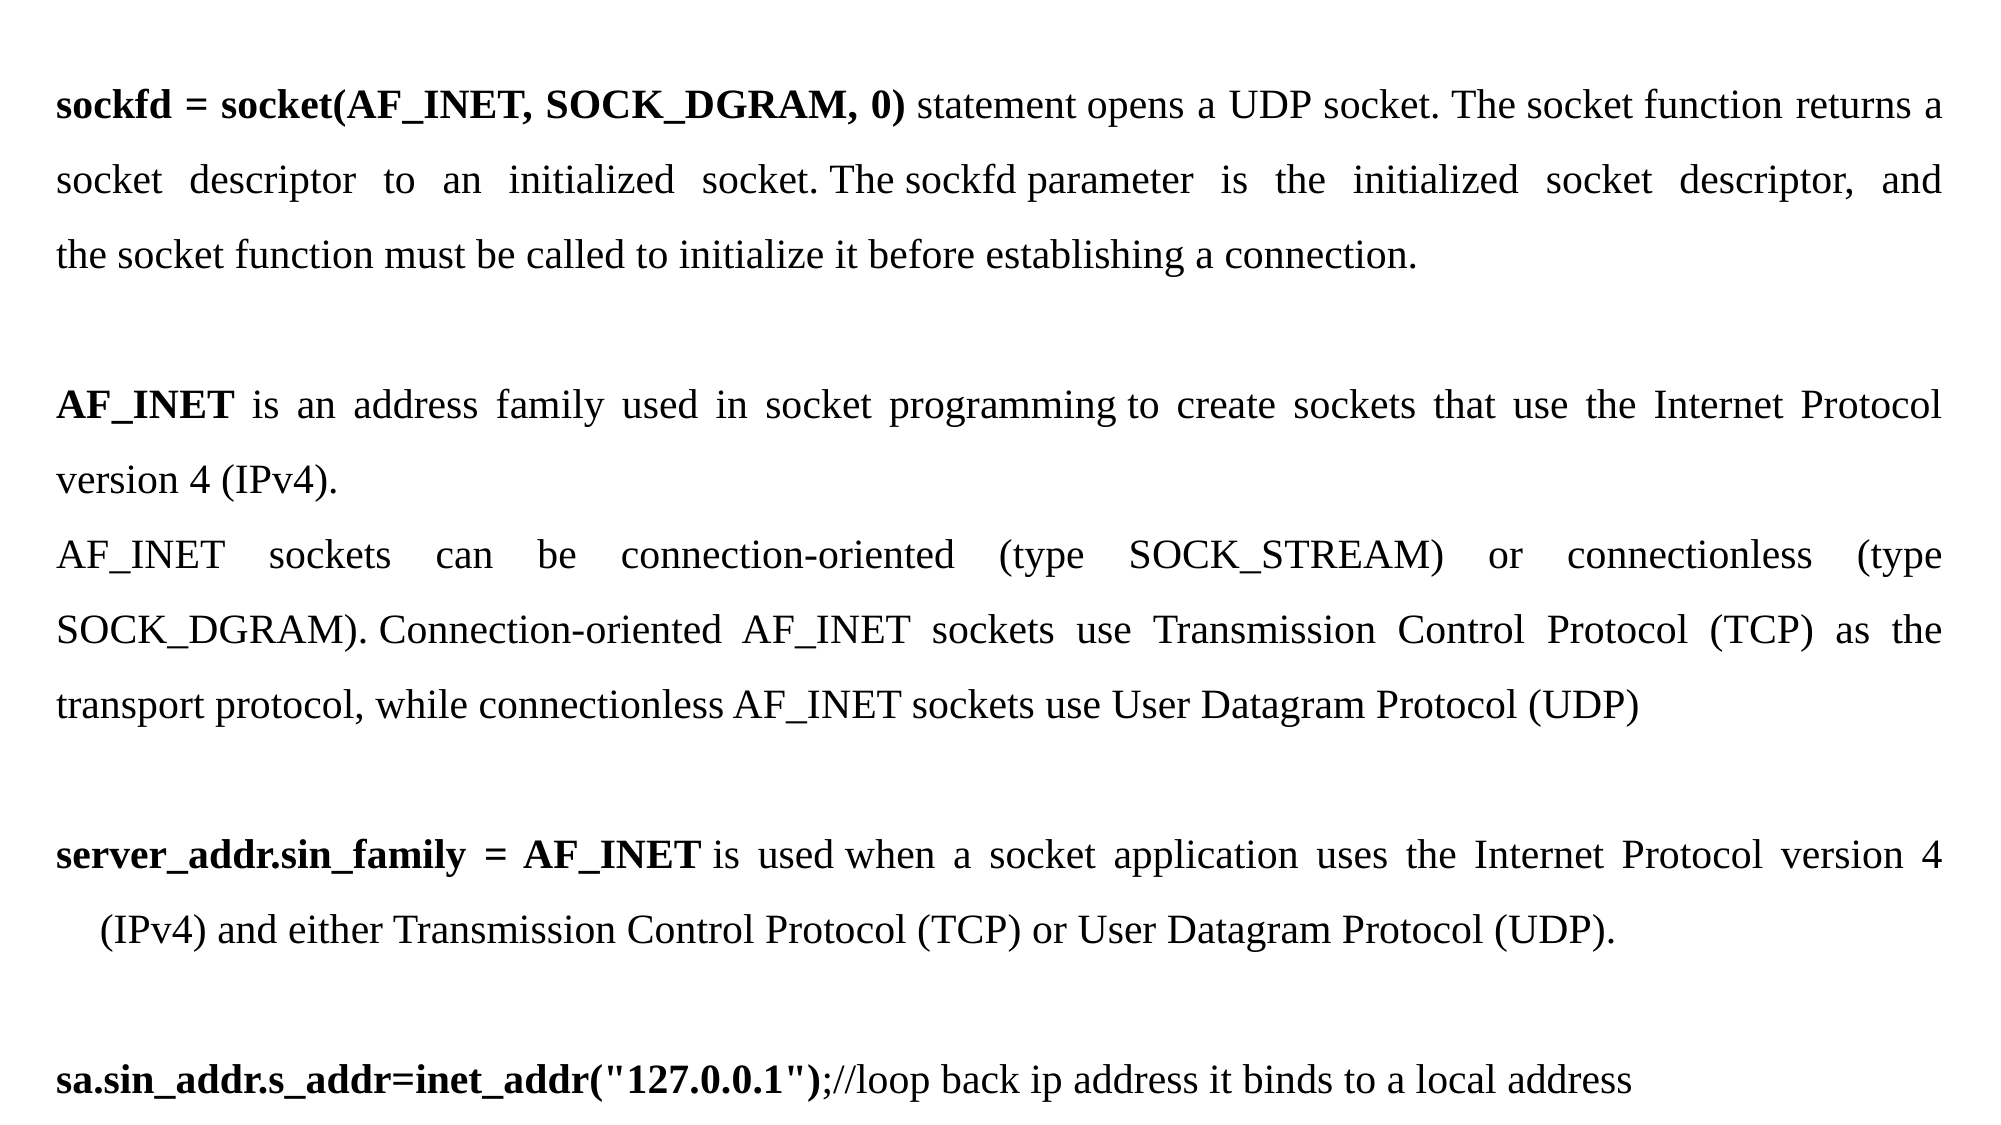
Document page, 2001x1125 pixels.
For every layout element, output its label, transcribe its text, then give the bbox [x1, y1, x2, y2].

text_box sockfd = socket(AF_INET, SOCK_DGRAM, 0) statement opens a UDP socket. The socket function returns a socket descriptor to an initialized socket. The sockfd parameter is the initialized socket descriptor, and the socket function must be called to initialize it before establishing a connection. AF_INET is an address family used in socket programming to create sockets that use the Internet Protocol version 4 (IPv4). AF_INET sockets can be connection-oriented (type SOCK_STREAM) or connectionless (type SOCK_DGRAM). Connection-oriented AF_INET sockets use Transmission Control Protocol (TCP) as the transport protocol, while connectionless AF_INET sockets use User Datagram Protocol (UDP) server_addr.sin_family = AF_INET is used when a socket application uses the Internet Protocol version 4 (IPv4) and either Transmission Control Protocol (TCP) or User Datagram Protocol (UDP). sa.sin_addr.s_addr=inet_addr("127.0.0.1");//loop back ip address it binds to a local address [41, 44, 1959, 1097]
